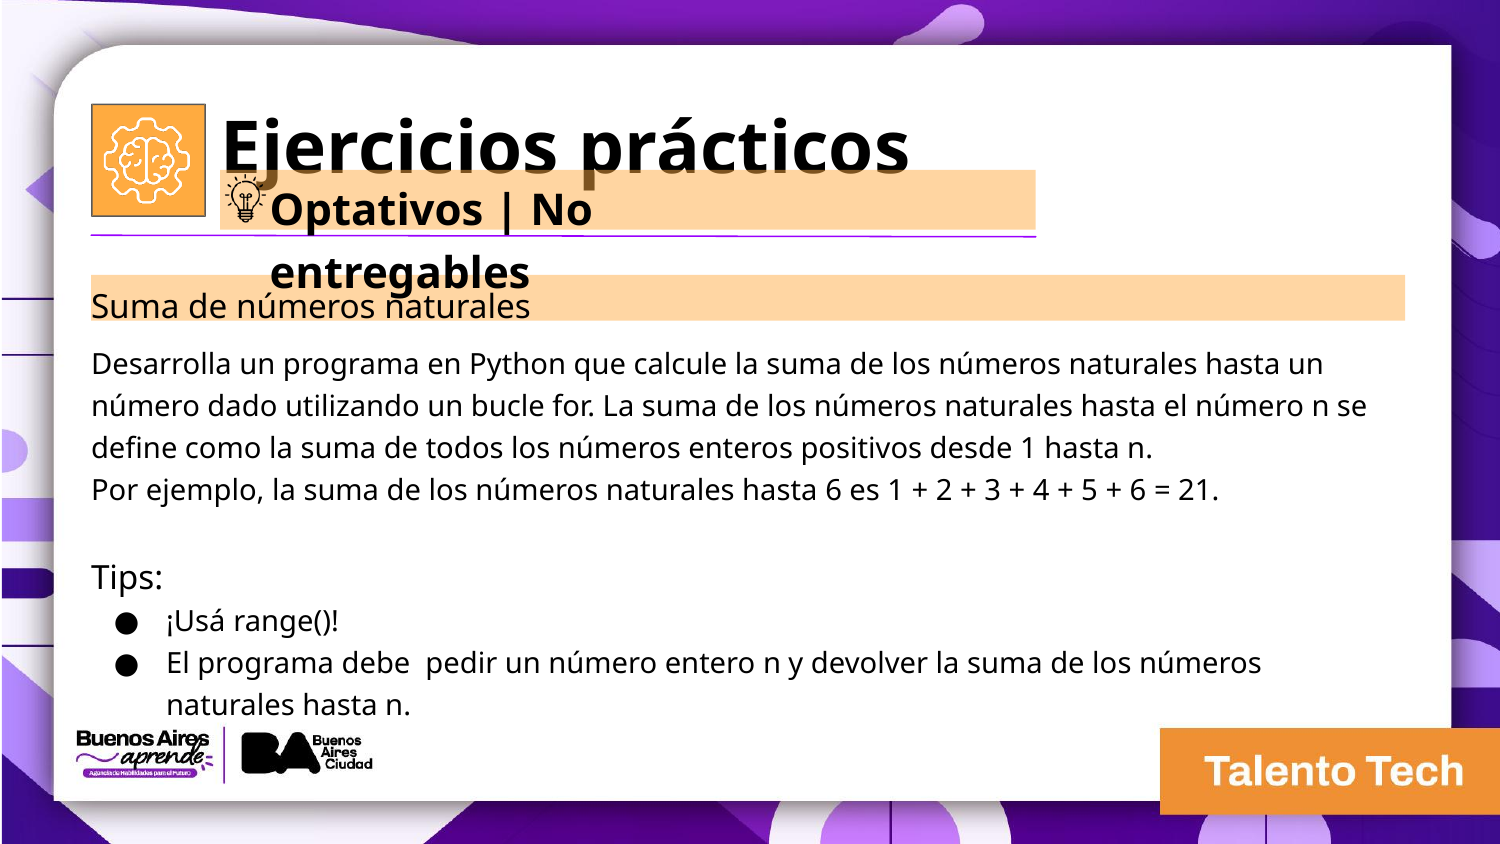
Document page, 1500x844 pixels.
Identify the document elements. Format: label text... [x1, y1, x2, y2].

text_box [90, 271, 1406, 321]
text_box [90, 103, 207, 218]
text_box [219, 166, 1036, 230]
text_box [1, 0, 1500, 844]
text_box Optativos | No entregables [269, 245, 862, 270]
text_box Desarrolla un programa en Python que calcule la suma de los números naturales hasta un número dado utilizando un bucle for. La suma de los números naturales hasta el número n se define como la suma de todos los números enteros positivos desde 1 hasta n. Por ejemplo, la suma de los números naturales hasta 6 es 1 + 2 + 3 + 4 + 5 + 6 = 21. Tips: ¡Usá range()! El programa debe pedir un número entero n y devolver la suma de los números naturales hasta n. [91, 338, 1386, 722]
text_box Ejercicios prácticos [220, 82, 1443, 188]
